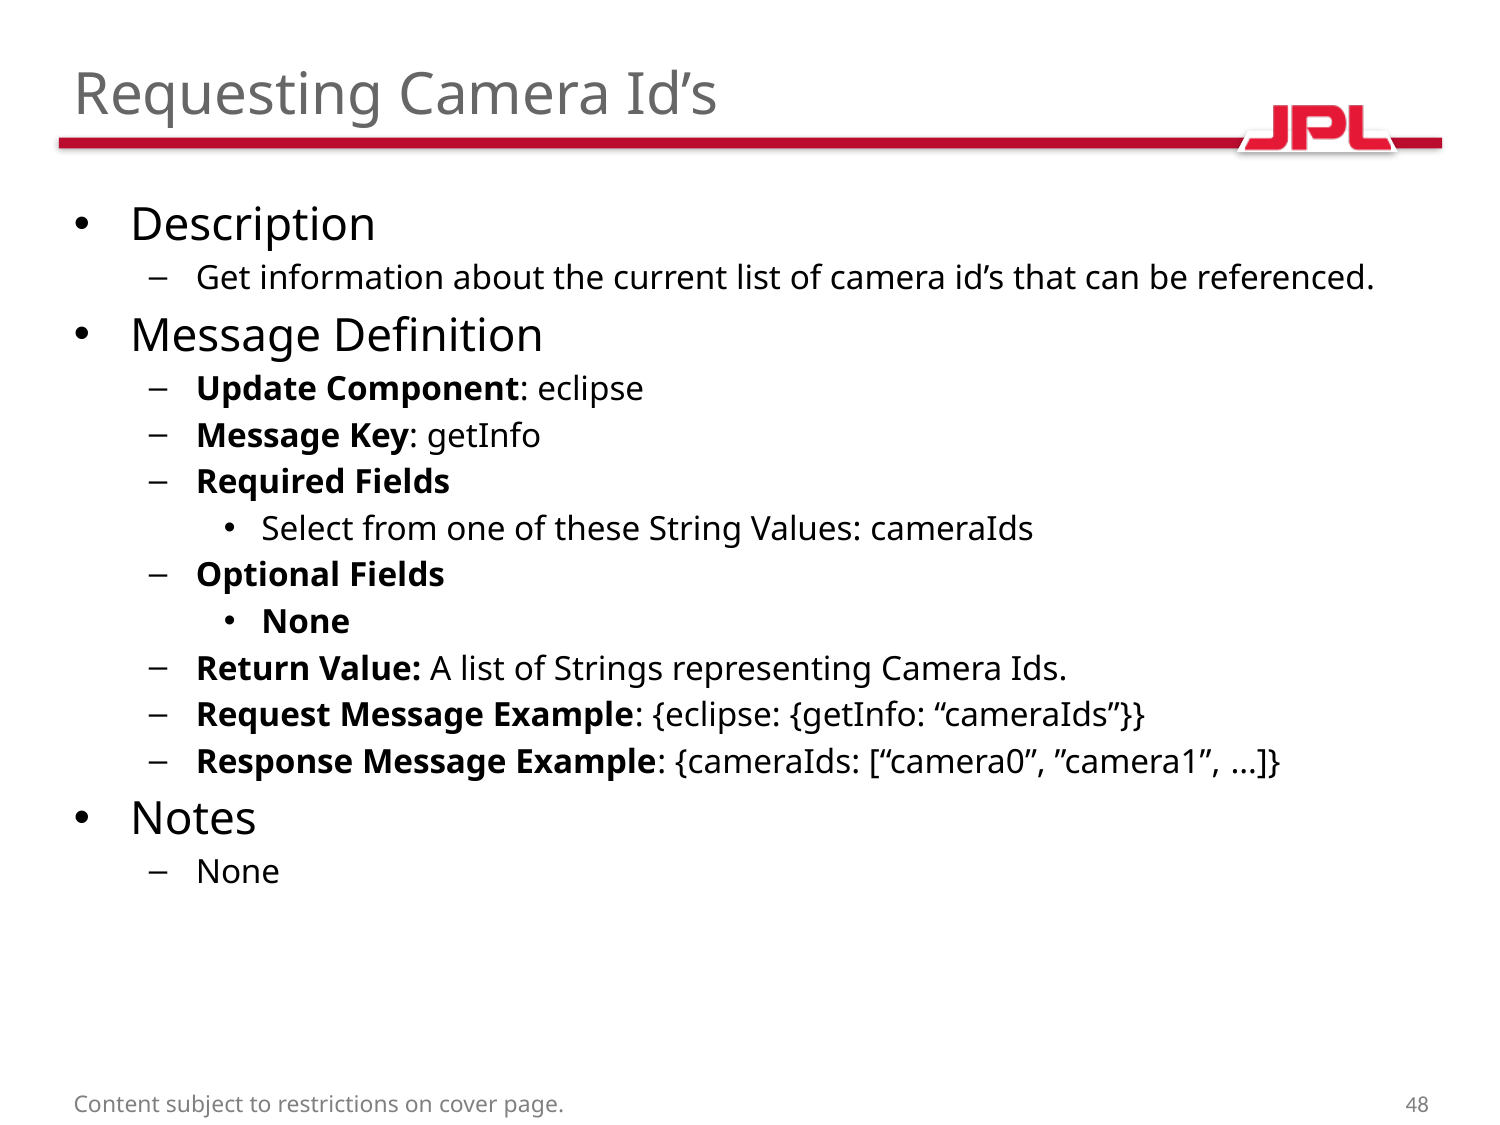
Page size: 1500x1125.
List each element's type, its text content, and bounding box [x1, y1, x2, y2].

footer Content subject to restrictions on cover page. [58, 1082, 1357, 1124]
title Requesting Camera Id’s [58, 48, 1254, 152]
list Description Get information about the current list of camera id’s that can be referenced. Message Definition Update Component: eclipse Message Key: getInfo Required Fields Select from one of these String Values: cameraIds Optional Fields None Return Value: A list of Strings representing Camera Ids. Request Message Example: {eclipse: {getInfo: “cameraIds”}} Response Message Example: {cameraIds: [“camera0”, ”camera1”, …]} Notes None [58, 187, 1441, 1067]
